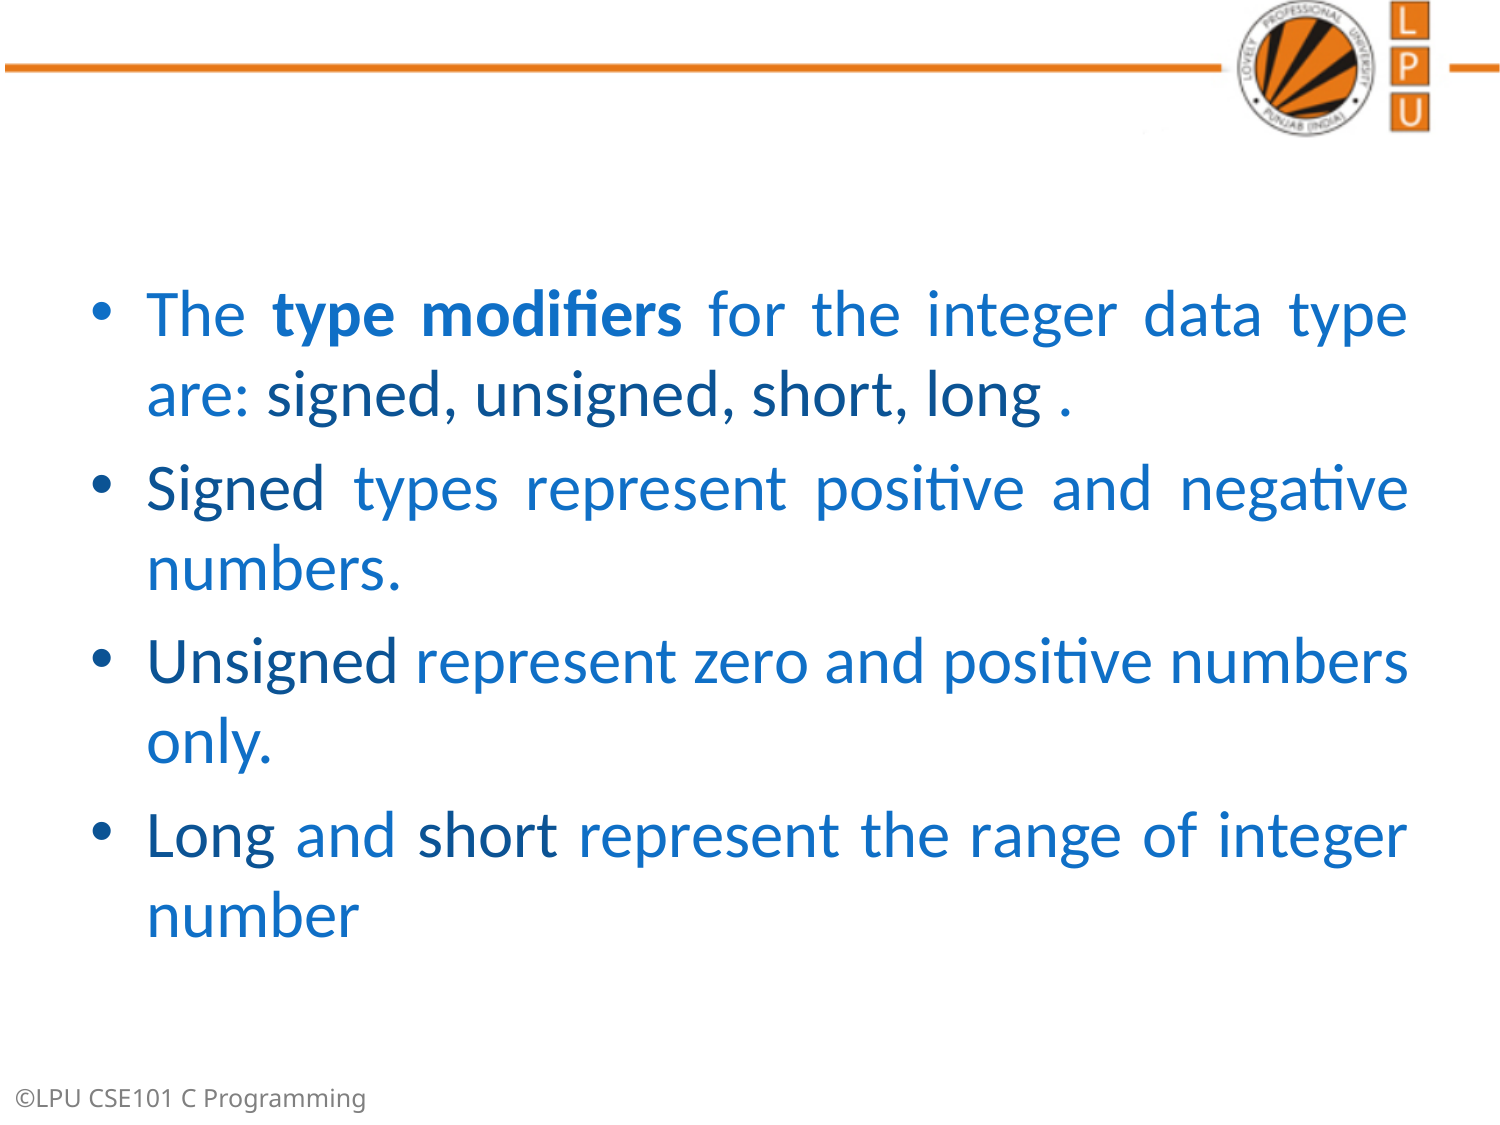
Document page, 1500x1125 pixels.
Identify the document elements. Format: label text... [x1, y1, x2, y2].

list The type modifiers for the integer data type are: signed, unsigned, short, long . Signed types represent positive and negative numbers. Unsigned represent zero and positive numbers only. Long and short represent the range of integer number [74, 262, 1426, 1006]
picture [5, 0, 1500, 155]
